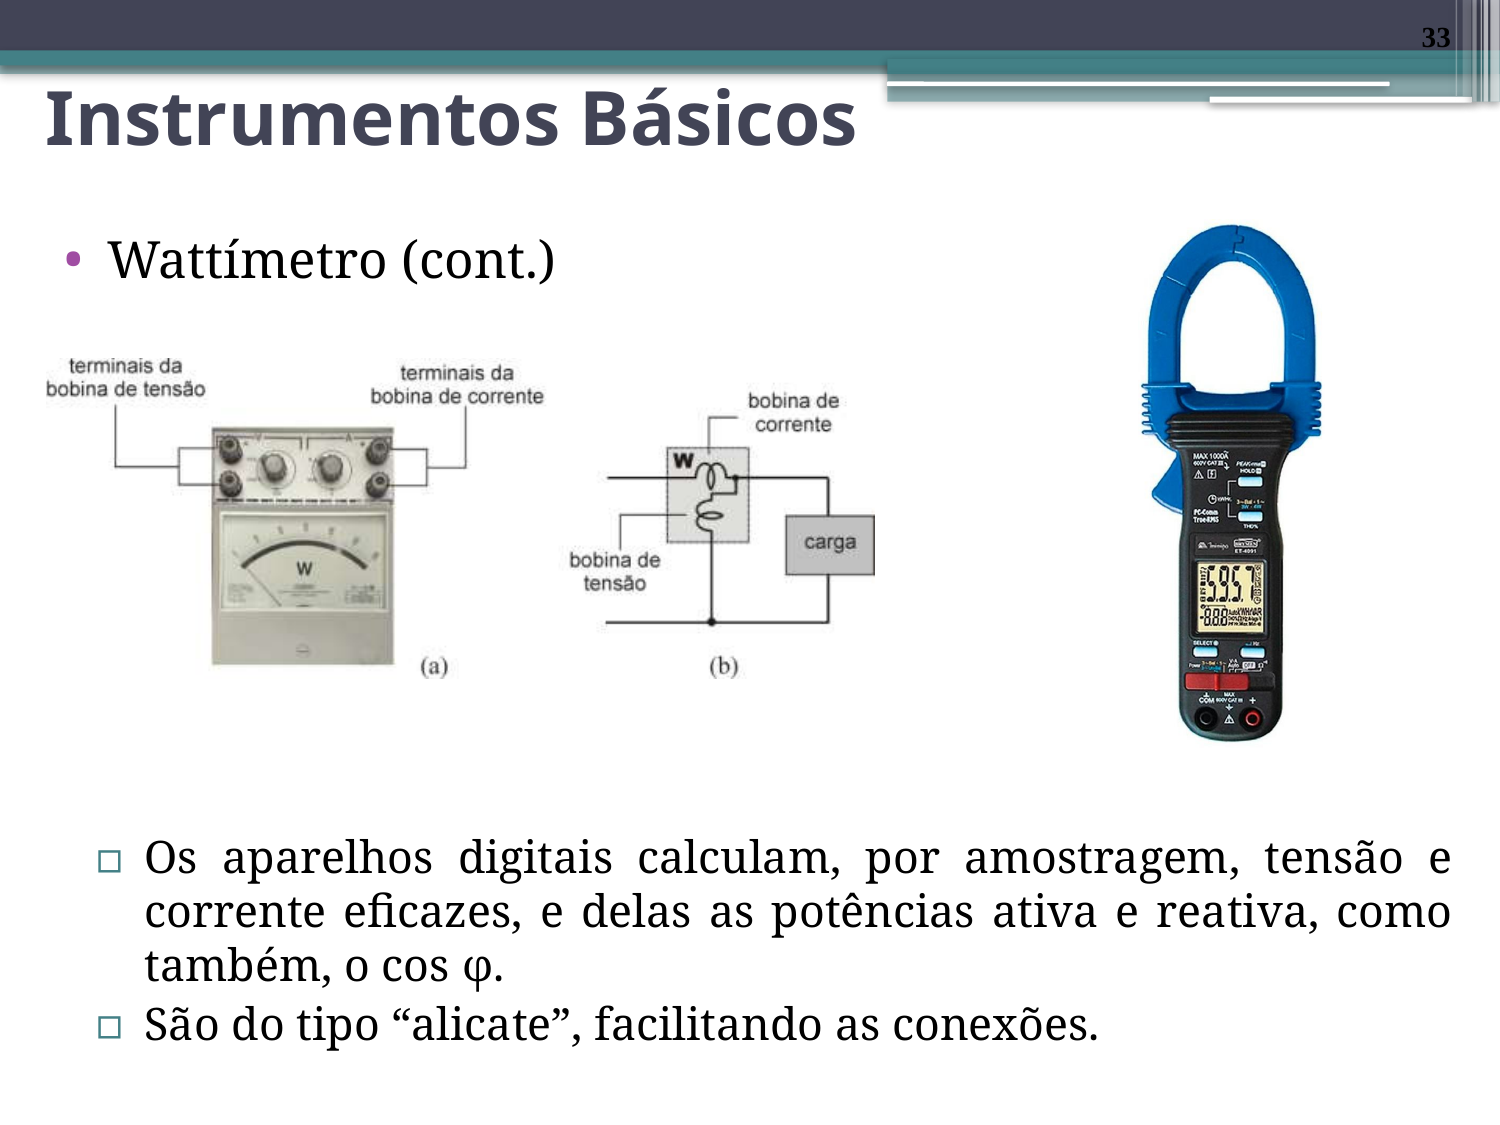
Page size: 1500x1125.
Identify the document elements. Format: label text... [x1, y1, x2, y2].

list Wattímetro (cont.) Os aparelhos digitais calculam, por amostragem, tensão e corrente eficazes, e delas as potências ativa e reativa, como também, o cos φ. São do tipo “alicate”, facilitando as conexões. [46, 219, 1469, 1066]
picture [46, 358, 876, 680]
slide_number 33 [1341, 0, 1466, 61]
picture [1137, 219, 1325, 749]
title Instrumentos Básicos [31, 6, 1325, 224]
